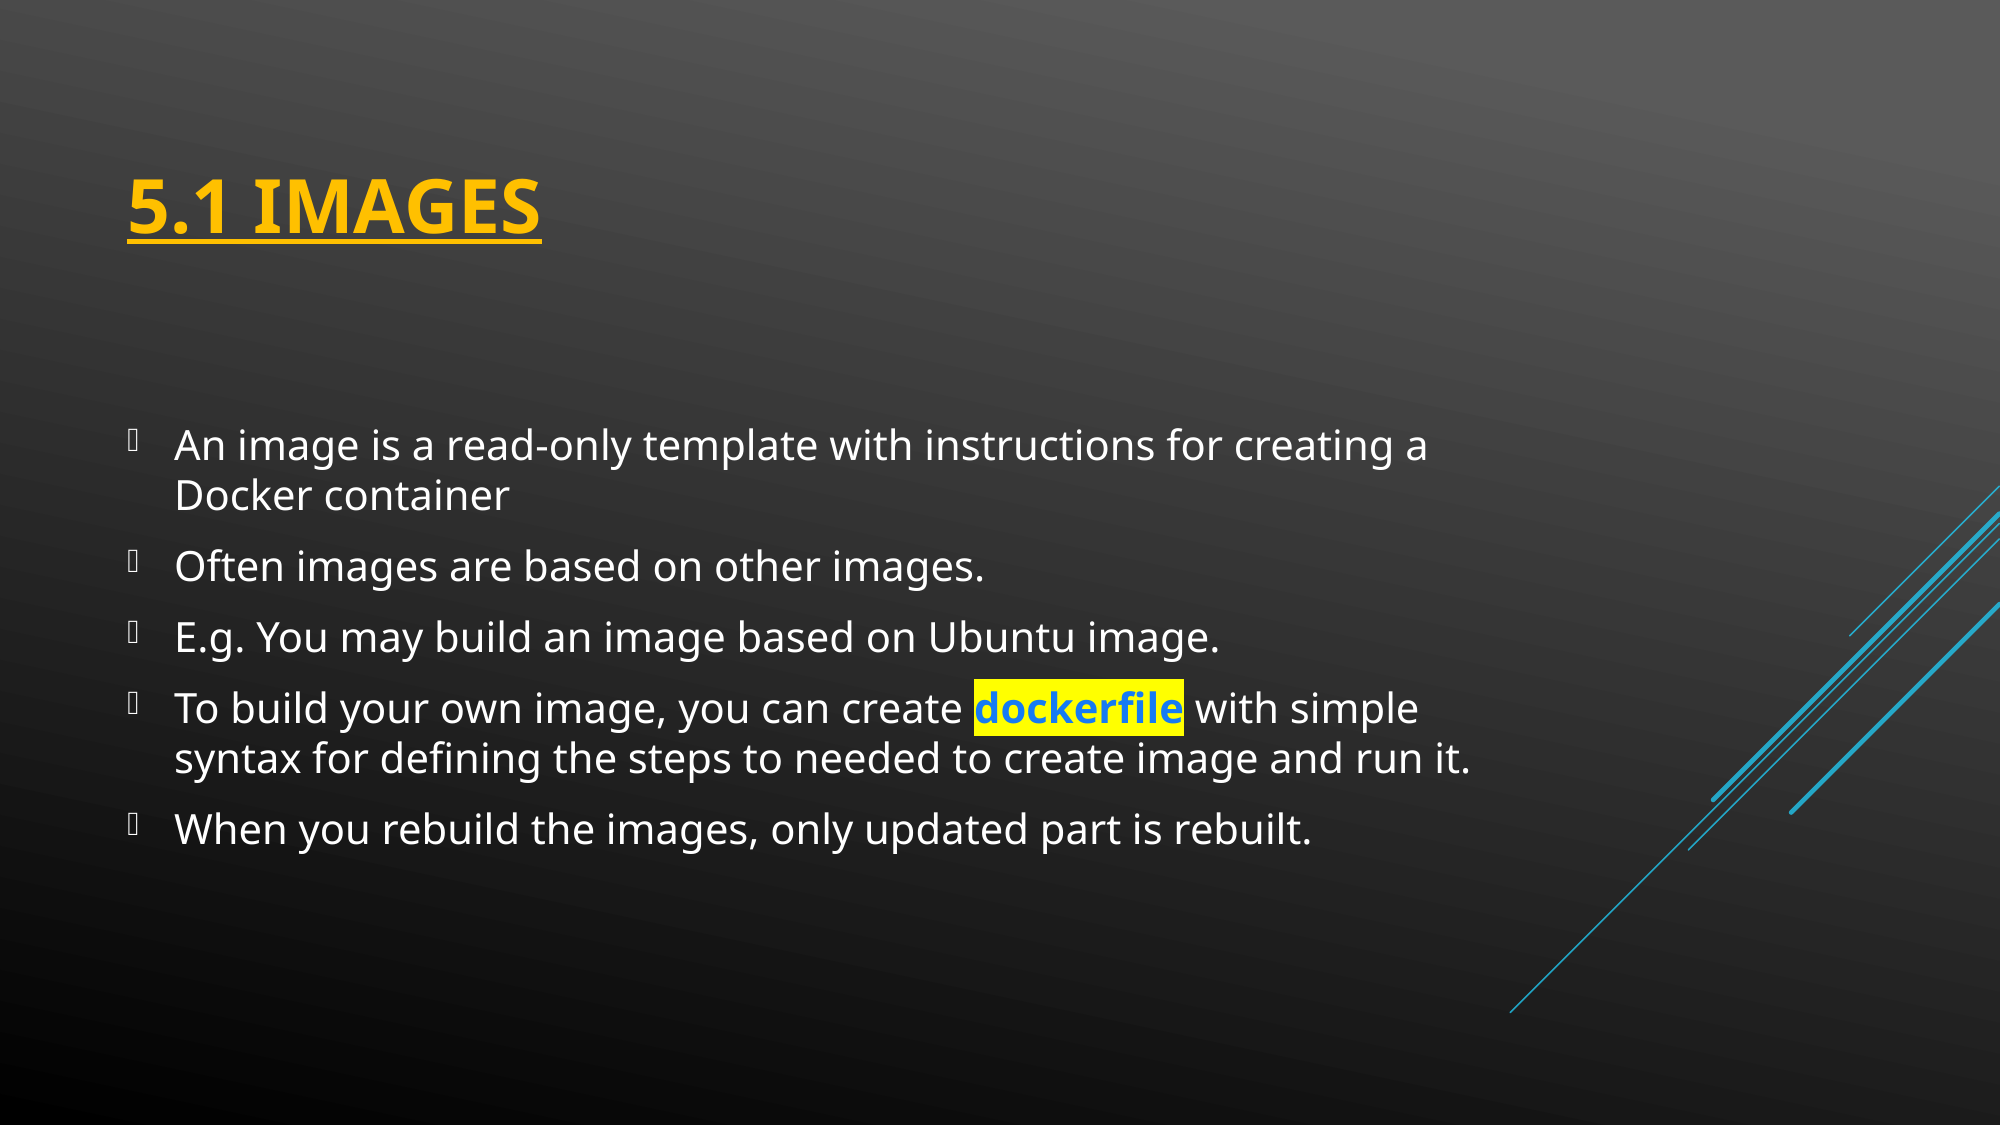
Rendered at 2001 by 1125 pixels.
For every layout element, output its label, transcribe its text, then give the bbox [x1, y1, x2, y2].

list An image is a read-only template with instructions for creating a Docker container Often images are based on other images. E.g. You may build an image based on Ubuntu image. To build your own image, you can create dockerfile with simple syntax for defining the steps to needed to create image and run it. When you rebuild the images, only updated part is rebuilt. [112, 339, 1513, 933]
text_box [0, 0, 2000, 1125]
title 5.1 Images [112, 79, 1513, 327]
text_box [1510, 485, 2000, 1013]
